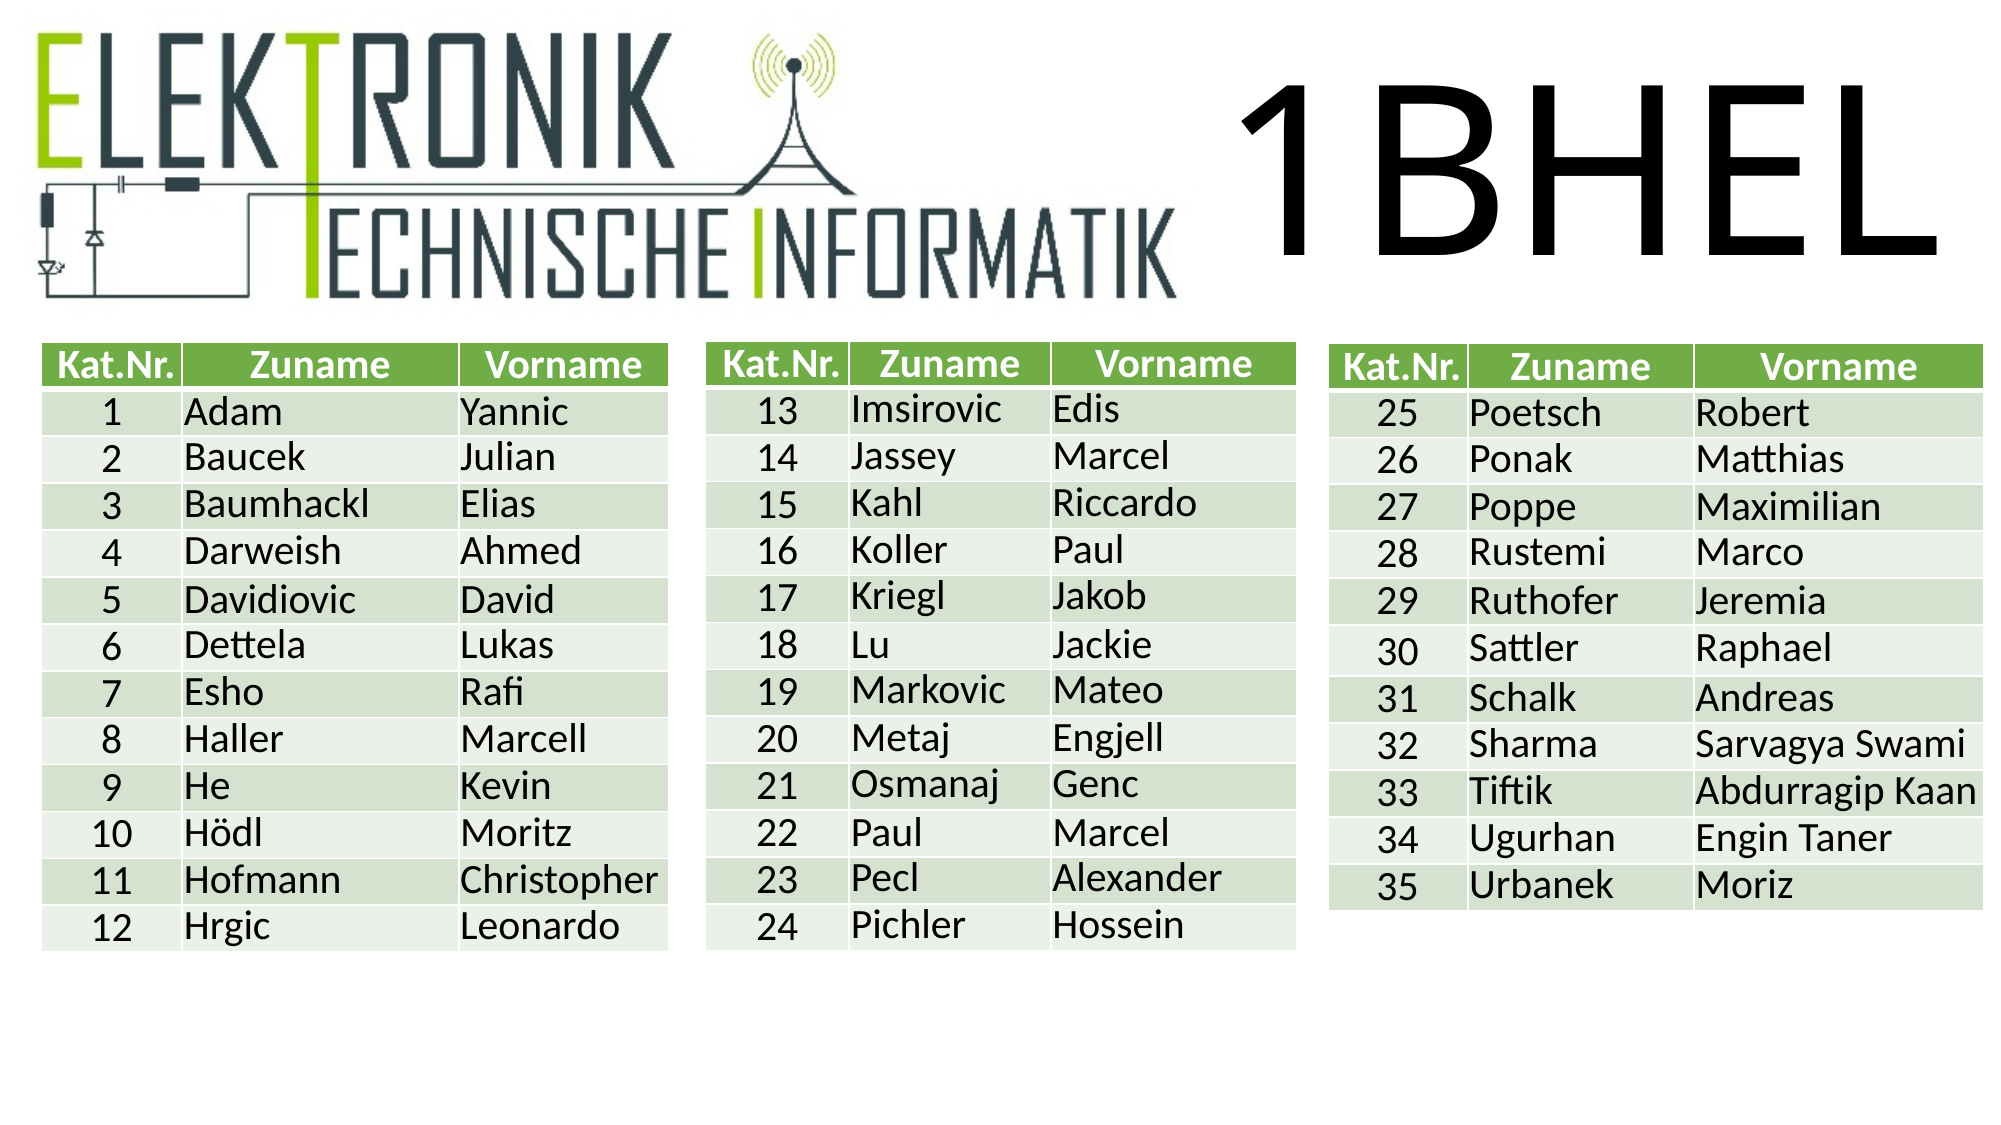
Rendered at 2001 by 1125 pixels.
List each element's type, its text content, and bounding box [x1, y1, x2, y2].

table_cell Schalk [1469, 677, 1693, 722]
table_cell Sarvagya Swami [1695, 724, 1983, 769]
table_cell 5 [42, 578, 181, 623]
table_cell 19 [706, 670, 848, 715]
table_cell 27 [1329, 485, 1467, 530]
table_cell 25 [1329, 393, 1467, 437]
table_cell 10 [42, 812, 181, 858]
table_cell 33 [1329, 771, 1467, 816]
table_cell 20 [706, 717, 848, 762]
table_cell David [460, 578, 668, 623]
table_header Vorname [1695, 344, 1983, 388]
table_cell 35 [1329, 865, 1467, 910]
table_cell Paul [850, 811, 1050, 856]
table_cell Tiftik [1469, 771, 1693, 816]
table_cell Jakob [1052, 576, 1296, 622]
table_cell 30 [1329, 626, 1467, 675]
table_cell Ugurhan [1469, 818, 1693, 863]
table_cell Dettela [183, 625, 458, 670]
table_cell Ruthofer [1469, 579, 1693, 624]
table_cell Esho [183, 672, 458, 717]
table_cell Marcell [460, 718, 668, 764]
table_cell Julian [460, 437, 668, 482]
table_cell Davidiovic [183, 578, 458, 623]
table_header Kat.Nr. [706, 342, 848, 385]
table_header Zuname [850, 342, 1050, 385]
table_cell 26 [1329, 438, 1467, 483]
table_cell Moriz [1695, 865, 1983, 910]
table_cell Ponak [1469, 438, 1693, 483]
table_cell Adam [183, 392, 458, 435]
table_cell Pecl [850, 858, 1050, 903]
table_cell Kevin [460, 765, 668, 811]
table_cell Riccardo [1052, 482, 1296, 528]
table_cell 12 [42, 906, 181, 951]
table_cell Baumhackl [183, 484, 458, 529]
picture [18, 13, 1200, 314]
table_cell Hossein [1052, 905, 1296, 950]
table_cell Lukas [460, 625, 668, 670]
table_cell He [183, 765, 458, 811]
table_cell 14 [706, 436, 848, 481]
table_cell Paul [1052, 529, 1296, 575]
table_cell 8 [42, 718, 181, 764]
table_cell Markovic [850, 670, 1050, 715]
table_cell Yannic [460, 392, 668, 435]
table_cell Ahmed [460, 531, 668, 576]
table_cell Abdurragip Kaan [1695, 771, 1983, 816]
table_cell Andreas [1695, 677, 1983, 722]
table_cell Imsirovic [850, 390, 1050, 434]
table_cell Poppe [1469, 485, 1693, 530]
table_cell Mateo [1052, 670, 1296, 715]
table_cell 34 [1329, 818, 1467, 863]
table_cell 11 [42, 859, 181, 904]
table_cell Pichler [850, 905, 1050, 950]
table_cell Rafi [460, 672, 668, 717]
table_cell 4 [42, 531, 181, 576]
table_cell Rustemi [1469, 532, 1693, 577]
table_cell 23 [706, 858, 848, 903]
table_cell Leonardo [460, 906, 668, 951]
table_cell Christopher [460, 859, 668, 904]
table_cell Engin Taner [1695, 818, 1983, 863]
table_cell Sattler [1469, 626, 1693, 675]
table_cell Sharma [1469, 724, 1693, 769]
table_cell 29 [1329, 579, 1467, 624]
table_cell Marco [1695, 532, 1983, 577]
table_cell Lu [850, 623, 1050, 669]
table_header Kat.Nr. [1329, 344, 1467, 388]
table_cell Urbanek [1469, 865, 1693, 910]
table_cell Osmanaj [850, 764, 1050, 809]
table_cell Darweish [183, 531, 458, 576]
table_cell Hrgic [183, 906, 458, 951]
table_cell Marcel [1052, 811, 1296, 856]
table_cell 15 [706, 482, 848, 528]
table_cell Hofmann [183, 859, 458, 904]
table_header Vorname [460, 343, 668, 386]
table_cell Elias [460, 484, 668, 529]
table_cell 28 [1329, 532, 1467, 577]
table_cell Robert [1695, 393, 1983, 437]
table_cell Koller [850, 529, 1050, 575]
table_cell 6 [42, 625, 181, 670]
table_cell 24 [706, 905, 848, 950]
table_cell Haller [183, 718, 458, 764]
table_cell Hödl [183, 812, 458, 858]
table_cell Edis [1052, 390, 1296, 434]
table_cell Matthias [1695, 438, 1983, 483]
table_header Kat.Nr. [42, 343, 181, 386]
table_cell 2 [42, 437, 181, 482]
table_cell Alexander [1052, 858, 1296, 903]
table_cell Jackie [1052, 623, 1296, 669]
table_cell 31 [1329, 677, 1467, 722]
table_cell Moritz [460, 812, 668, 858]
table_cell Marcel [1052, 436, 1296, 481]
table_cell 17 [706, 576, 848, 622]
table_cell 7 [42, 672, 181, 717]
table_header Zuname [1469, 344, 1693, 388]
table_cell 18 [706, 623, 848, 669]
table_cell 16 [706, 529, 848, 575]
title 1BHEL [1200, 39, 1964, 314]
table_cell 9 [42, 765, 181, 811]
table_cell Baucek [183, 437, 458, 482]
table_cell Kriegl [850, 576, 1050, 622]
table_cell Genc [1052, 764, 1296, 809]
table_cell 1 [42, 392, 181, 435]
table_cell Maximilian [1695, 485, 1983, 530]
table_cell Poetsch [1469, 393, 1693, 437]
table_cell Raphael [1695, 626, 1983, 675]
table_cell 13 [706, 390, 848, 434]
table_header Vorname [1052, 342, 1296, 385]
table_cell Metaj [850, 717, 1050, 762]
table_cell 32 [1329, 724, 1467, 769]
table_cell 22 [706, 811, 848, 856]
table_cell 3 [42, 484, 181, 529]
table_cell 21 [706, 764, 848, 809]
table_cell Jeremia [1695, 579, 1983, 624]
table_cell Kahl [850, 482, 1050, 528]
table_cell Engjell [1052, 717, 1296, 762]
table_header Zuname [183, 343, 458, 386]
table_cell Jassey [850, 436, 1050, 481]
